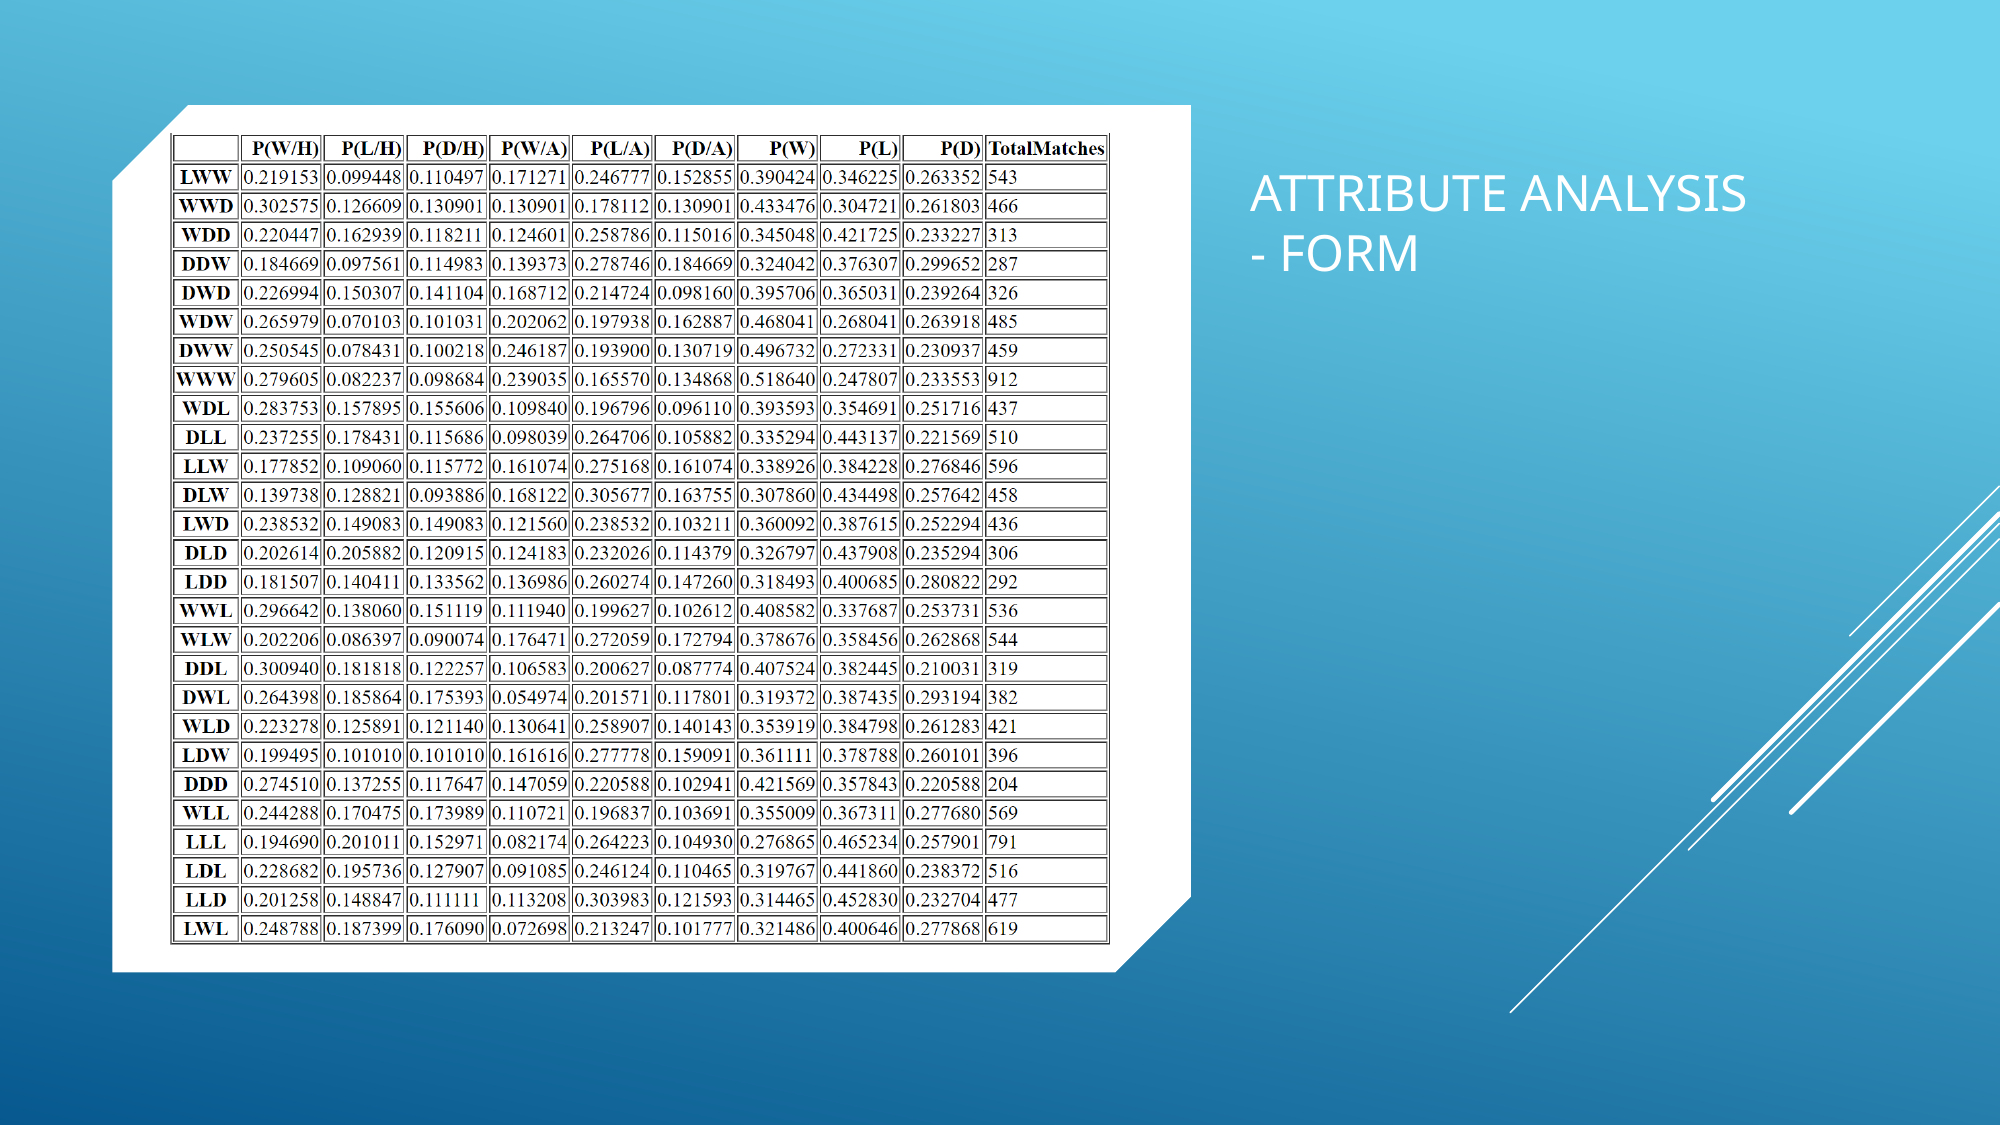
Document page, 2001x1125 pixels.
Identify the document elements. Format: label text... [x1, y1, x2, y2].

title Attribute Analysis - Form [1235, 101, 1791, 290]
picture [170, 132, 1112, 945]
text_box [1510, 485, 2000, 1013]
text_box [0, 0, 2000, 1125]
text_box [110, 103, 1193, 974]
